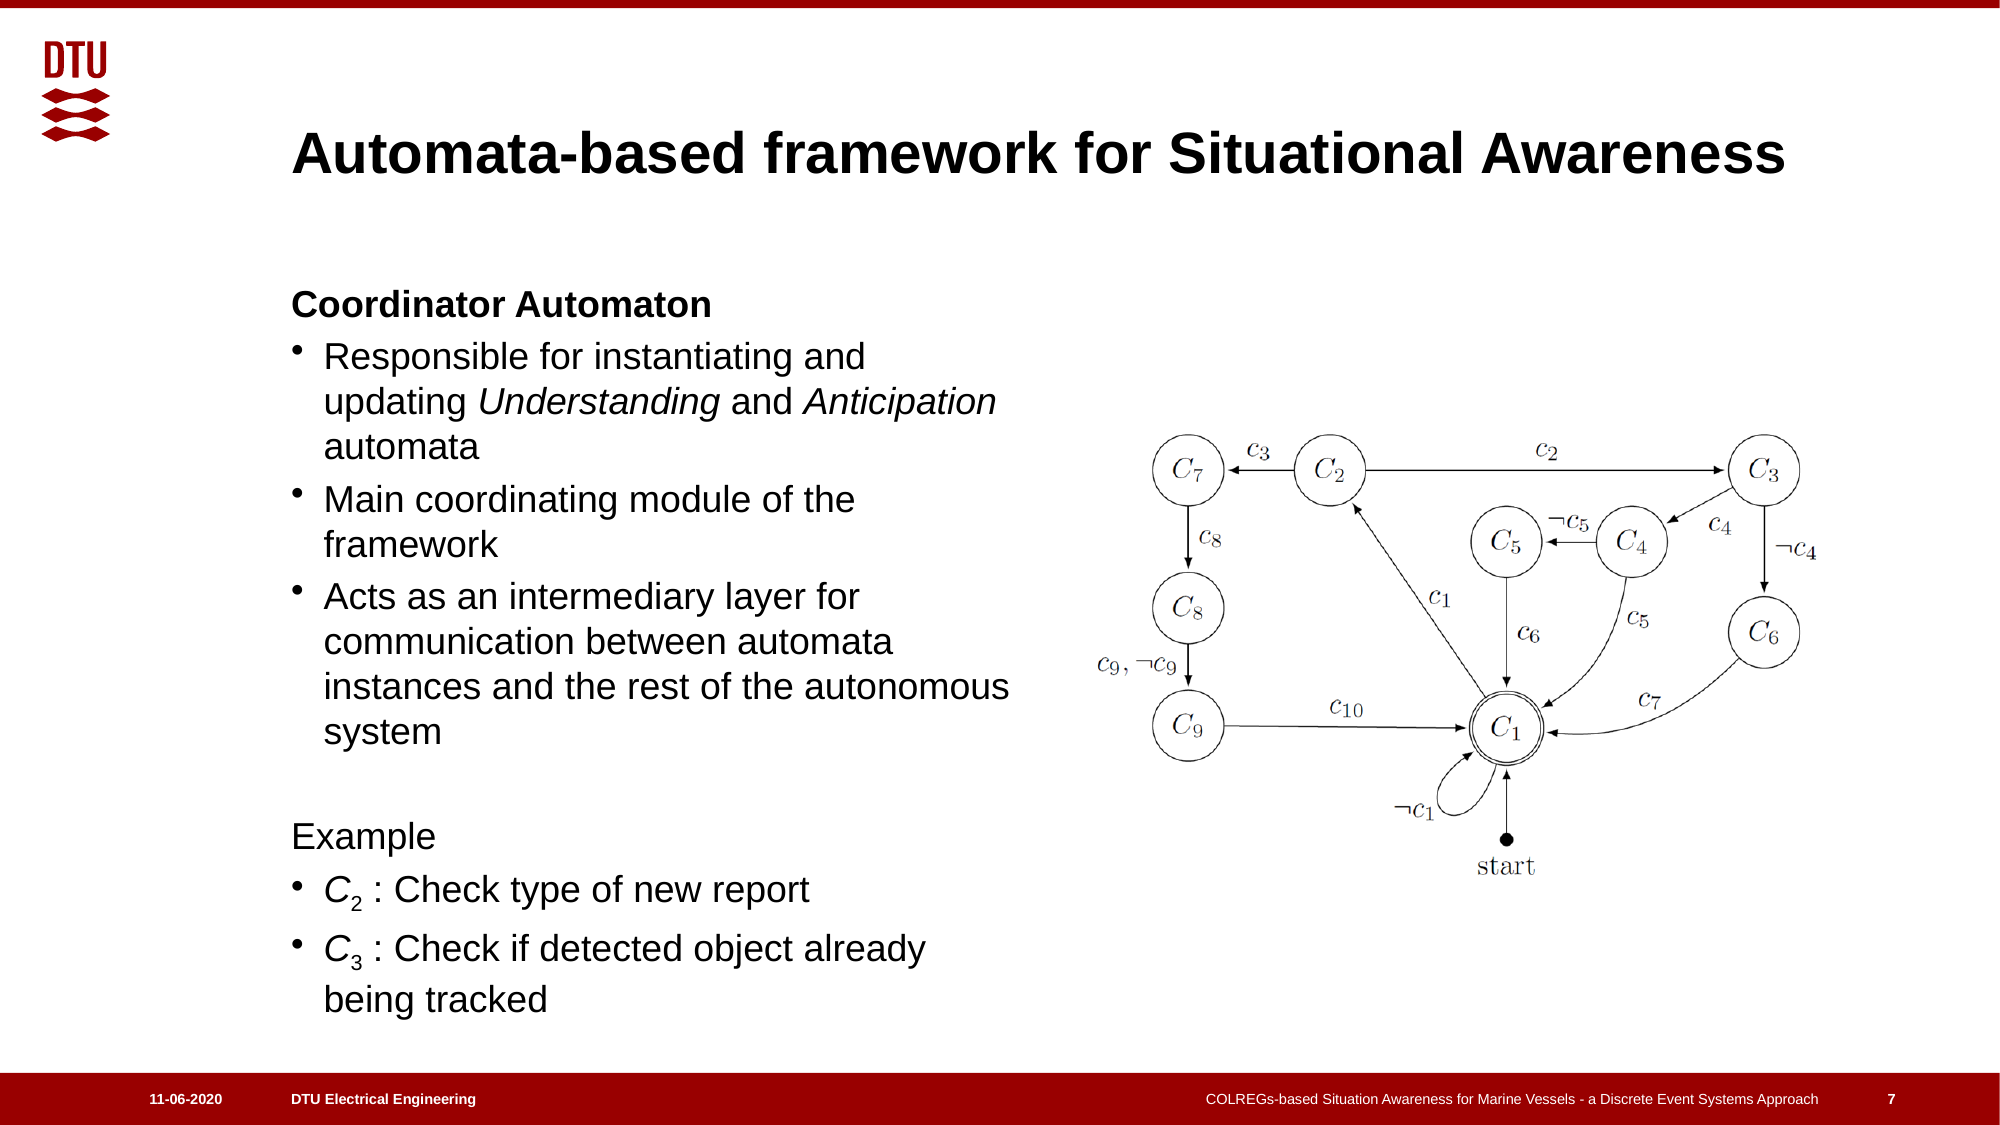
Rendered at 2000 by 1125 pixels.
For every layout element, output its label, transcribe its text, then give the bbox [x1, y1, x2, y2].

list Coordinator Automaton Responsible for instantiating and updating Understanding and Anticipation automata Main coordinating module of the framework Acts as an intermediary layer for communication between automata instances and the rest of the autonomous system Example C2 : Check type of new report C3 : Check if detected object already being tracked [291, 279, 1015, 1026]
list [1095, 423, 1819, 882]
slide_number 7 [1887, 1073, 1959, 1125]
title Automata-based framework for Situational Awareness [291, 69, 1819, 230]
